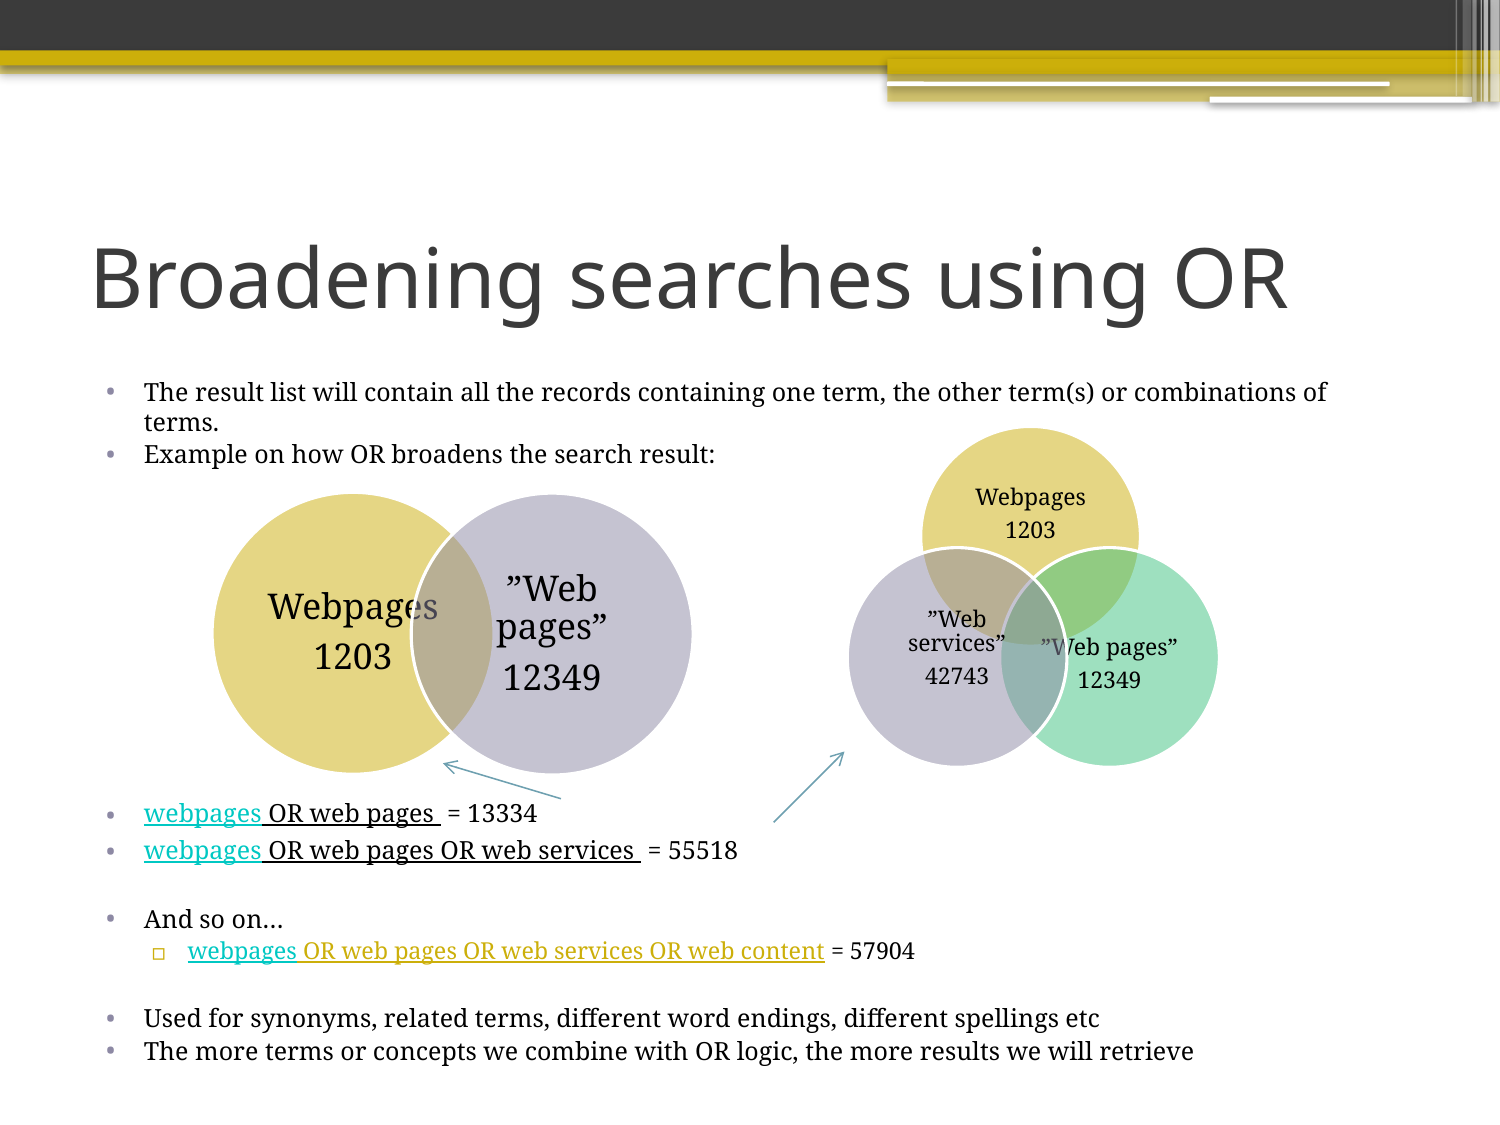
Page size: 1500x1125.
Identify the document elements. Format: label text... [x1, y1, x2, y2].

title Broadening searches using OR [75, 187, 1425, 363]
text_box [442, 762, 562, 799]
list The result list will contain all the records containing one term, the other term(s) or combinations of terms. Example on how OR broadens the search result: webpages OR web pages = 13334 webpages OR web pages OR web services = 55518 And so on… webpages OR web pages OR web services OR web content = 57904 Used for synonyms, related terms, different word endings, different spellings etc The more terms or concepts we combine with OR logic, the more results we will retrieve [75, 368, 1425, 1079]
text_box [773, 751, 845, 823]
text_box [667, 420, 1400, 788]
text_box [135, 491, 660, 776]
